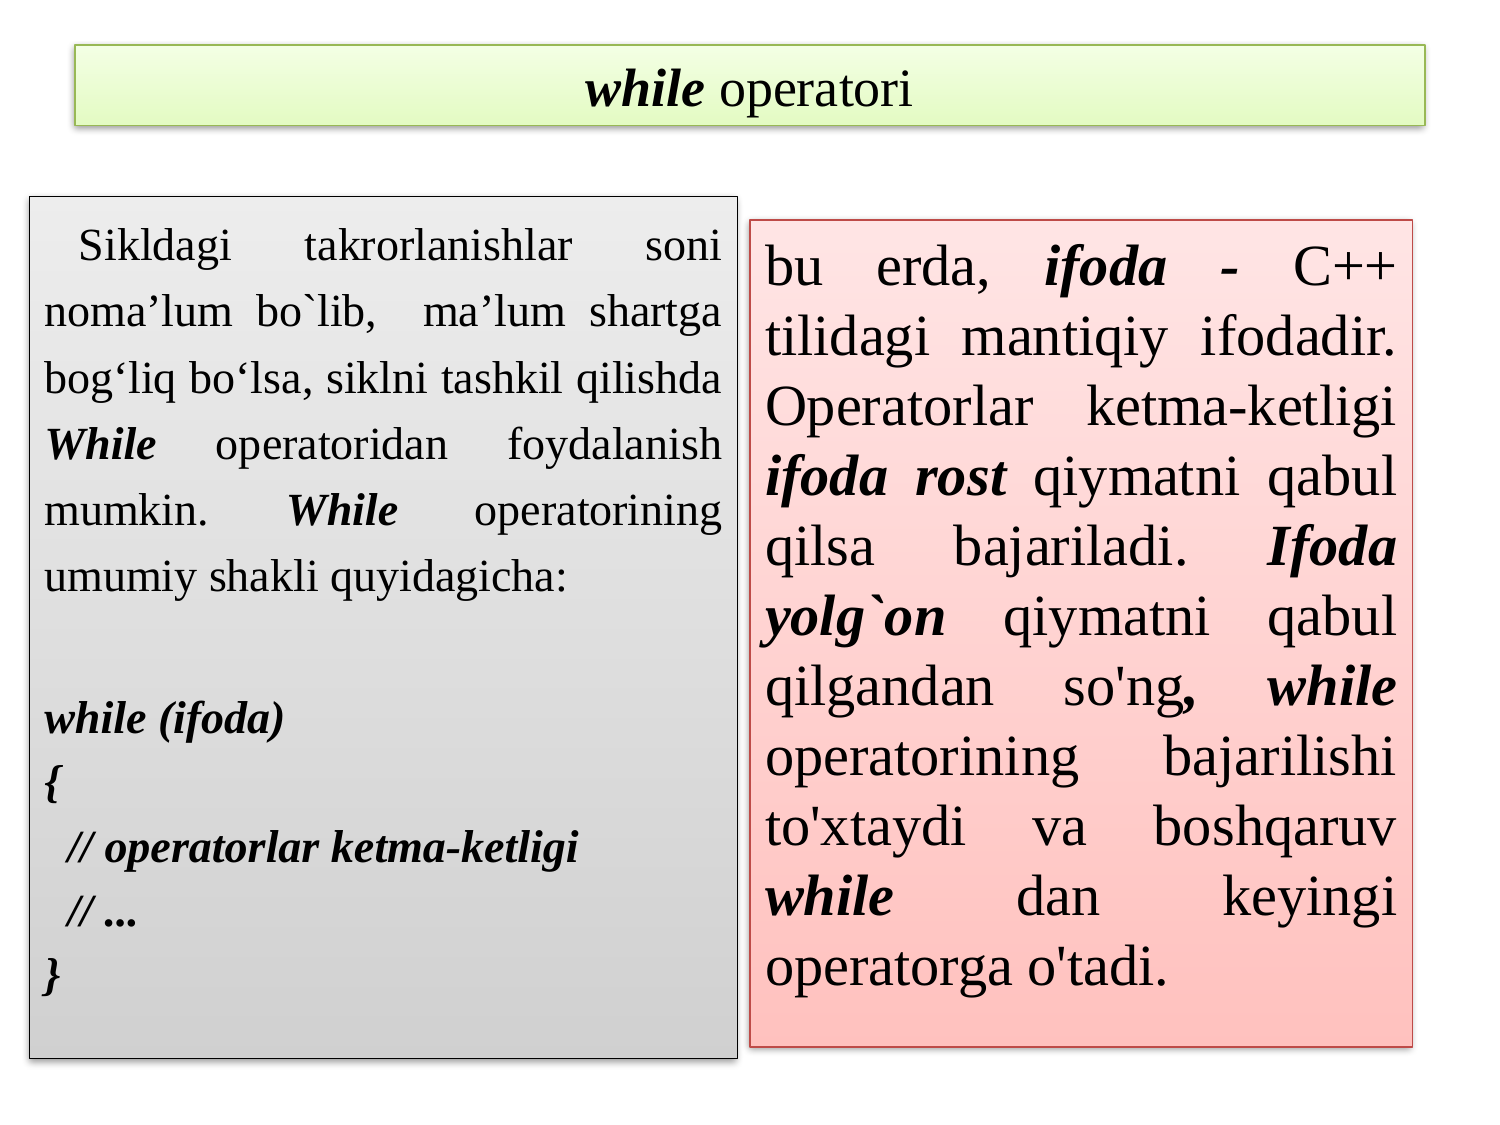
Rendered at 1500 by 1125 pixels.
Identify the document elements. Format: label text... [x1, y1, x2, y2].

title while operatori [74, 44, 1426, 126]
list Sikldagi takrorlanishlar soni noma’lum bo`lib, ma’lum shartga bog‘liq bo‘lsa, siklni tashkil qilishda While operatoridan foydalanish mumkin. While operatorining umumiy shakli quyidagicha: while (ifoda) { // operatorlar ketma-ketligi // ... } [29, 196, 738, 1059]
list bu erda, ifoda - C++ tilidagi mantiqiy ifodadir. Operatorlar ketma-ketligi ifoda rost qiymatni qabul qilsa bajariladi. Ifoda yolg`on qiymatni qabul qilgandan so'ng, while operatorining bajarilishi to'xtaydi va boshqaruv while dan keyingi operatorga o'tadi. [749, 219, 1413, 1048]
